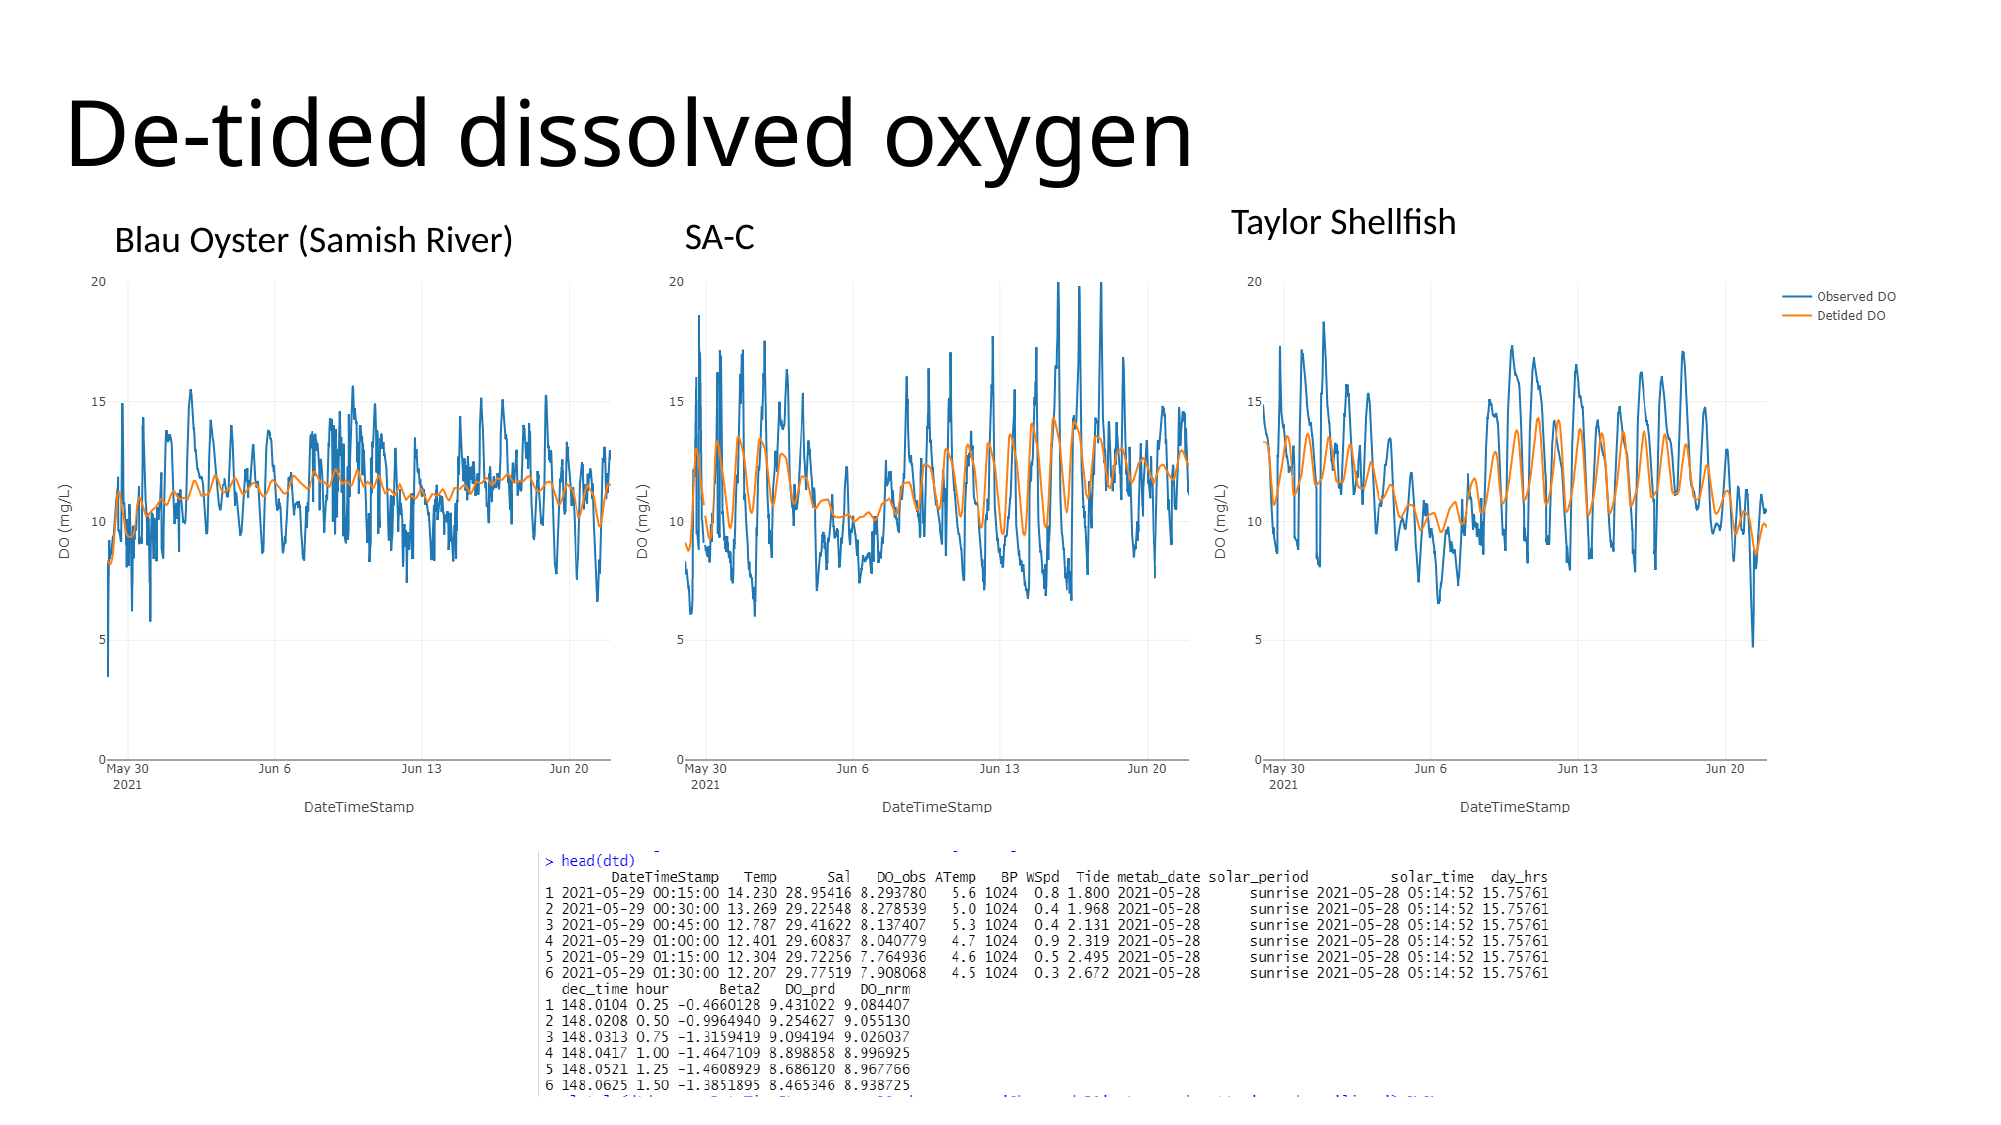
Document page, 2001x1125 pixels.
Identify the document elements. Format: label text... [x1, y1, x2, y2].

picture [1203, 257, 1909, 813]
picture [538, 851, 1576, 1097]
text_box Blau Oyster (Samish River) [99, 207, 595, 257]
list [625, 257, 1203, 813]
title De-tided dissolved oxygen [48, 28, 1774, 246]
text_box SA-C [670, 204, 1166, 257]
picture [47, 257, 625, 813]
text_box Taylor Shellfish [1216, 189, 1712, 250]
